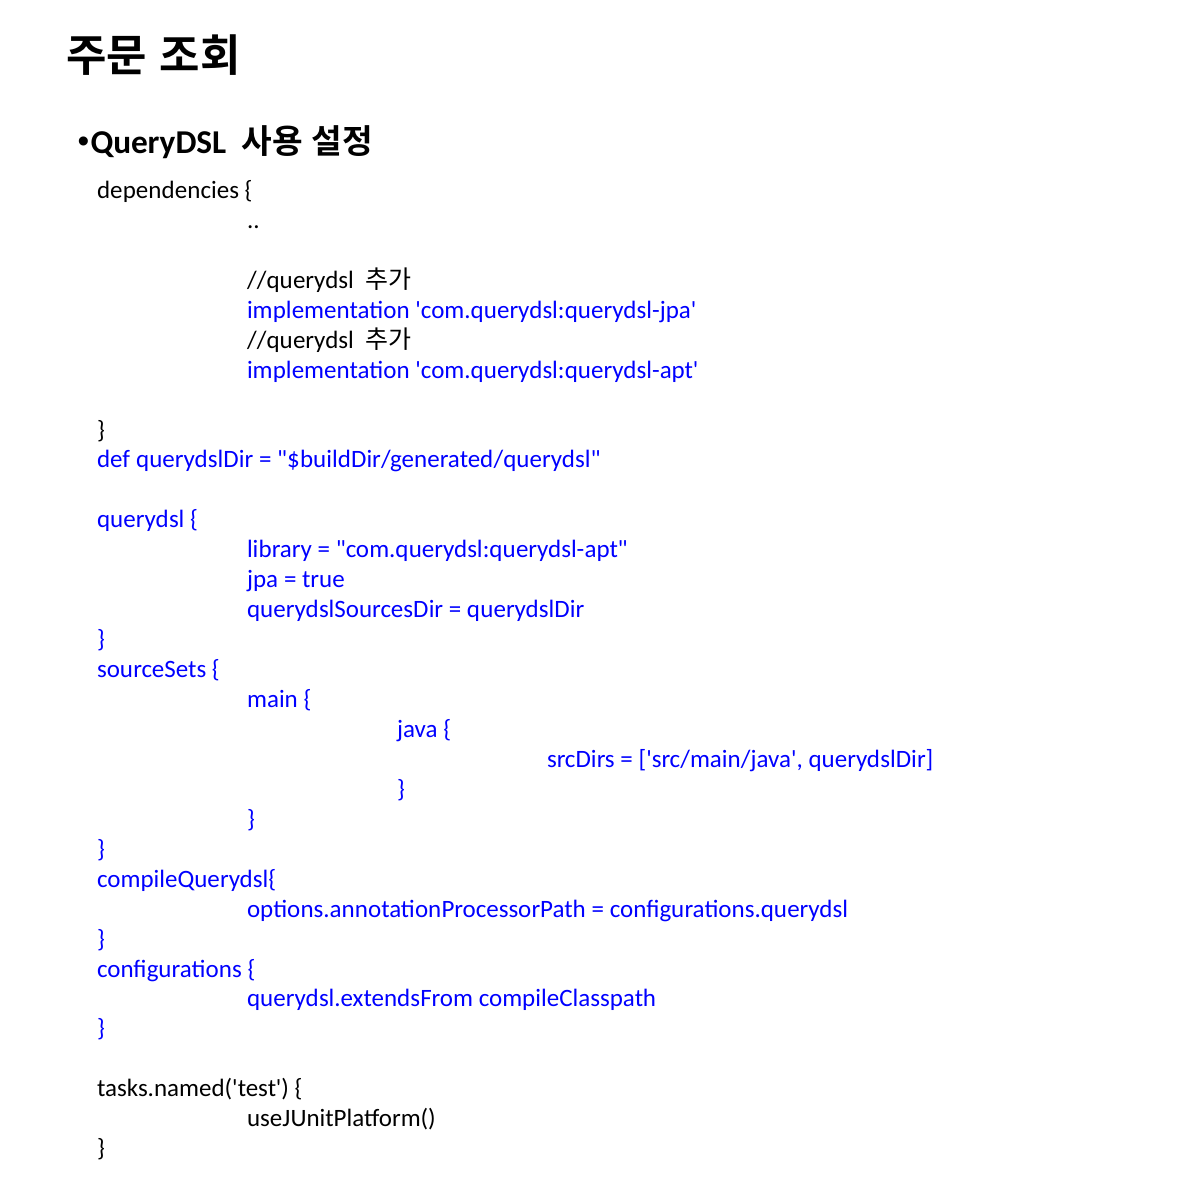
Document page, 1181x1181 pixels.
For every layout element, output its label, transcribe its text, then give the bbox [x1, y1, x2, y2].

text_box dependencies { .. //querydsl 추가 implementation 'com.querydsl:querydsl-jpa' //querydsl 추가 implementation 'com.querydsl:querydsl-apt' } def querydslDir = "$buildDir/generated/querydsl" querydsl { library = "com.querydsl:querydsl-apt" jpa = true querydslSourcesDir = querydslDir } sourceSets { main { java { srcDirs = ['src/main/java', querydslDir] } } } compileQuerydsl{ options.annotationProcessorPath = configurations.querydsl } configurations { querydsl.extendsFrom compileClasspath } tasks.named('test') { useJUnitPlatform() } [82, 166, 1040, 1169]
title 주문 조회 [51, 27, 1070, 87]
list QueryDSL 사용 설정 [62, 93, 1136, 1181]
